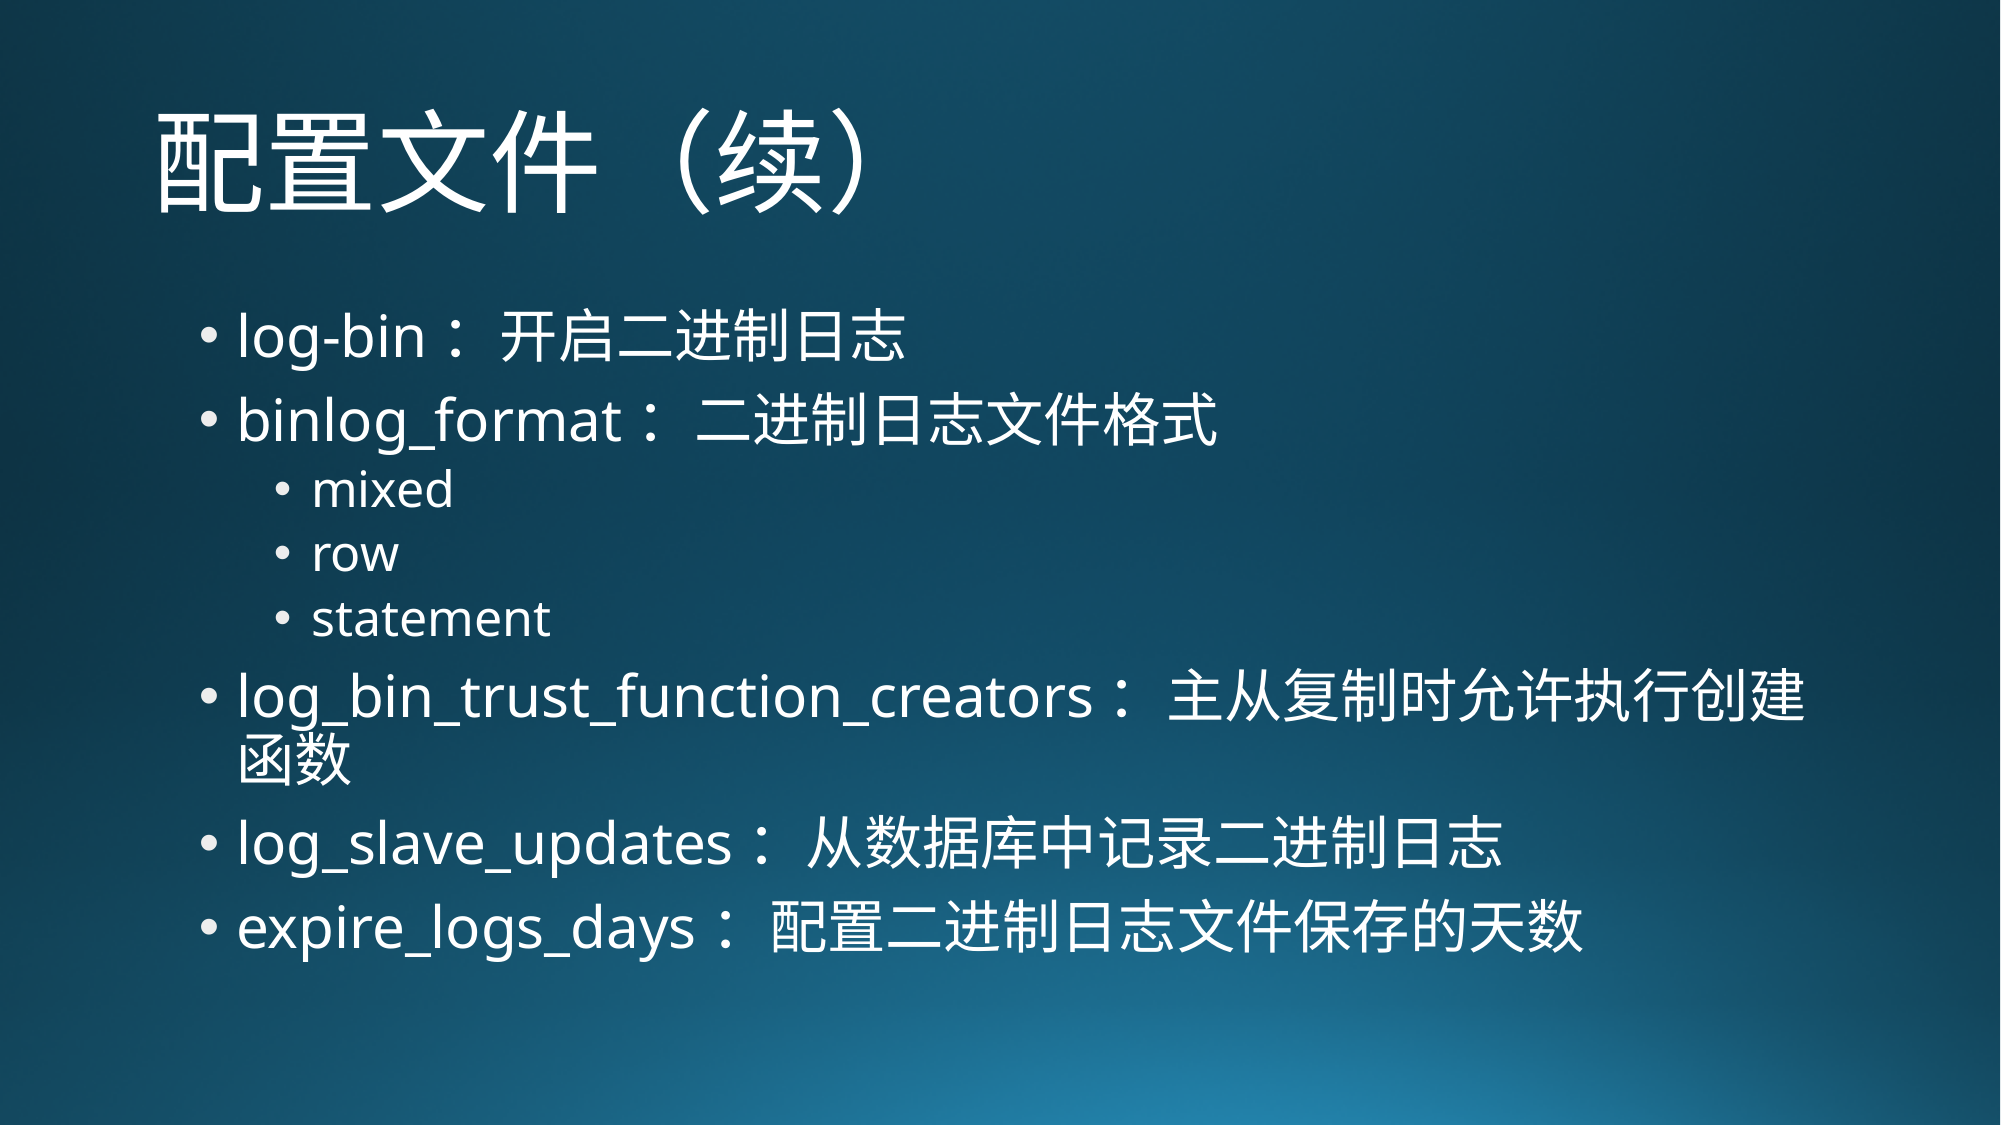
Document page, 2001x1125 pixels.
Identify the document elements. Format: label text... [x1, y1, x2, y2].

list log-bin：开启二进制日志 binlog_format：二进制日志文件格式 mixed row statement log_bin_trust_function_creators：主从复制时允许执行创建函数 log_slave_updates：从数据库中记录二进制日志 expire_logs_days：配置二进制日志文件保存的天数 [183, 299, 1863, 1014]
title 配置文件（续） [137, 59, 1863, 278]
picture [0, 0, 2001, 1125]
